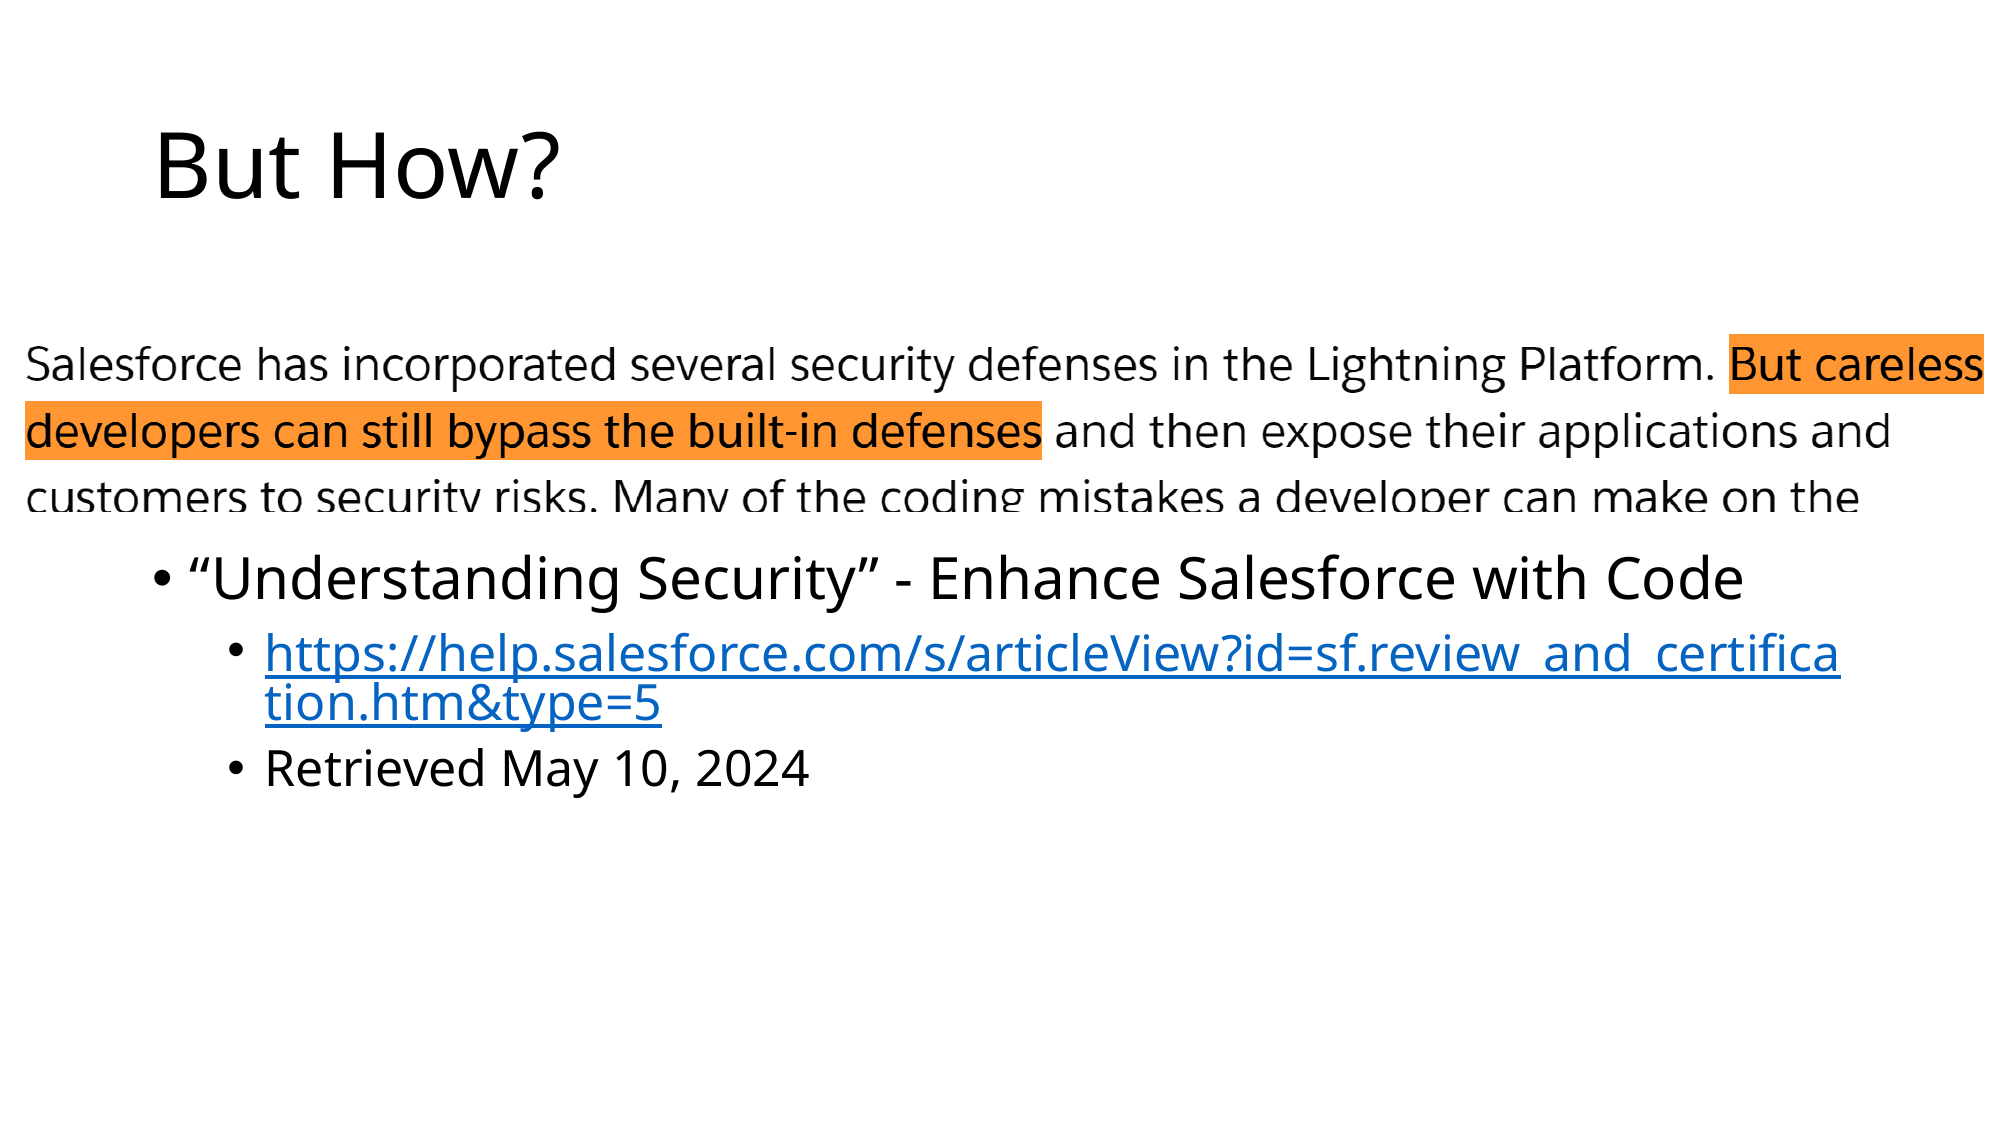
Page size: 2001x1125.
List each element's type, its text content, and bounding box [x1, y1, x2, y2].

picture [0, 300, 2000, 512]
title But How? [137, 59, 1863, 278]
list “Understanding Security” - Enhance Salesforce with Code https://help.salesforce.com/s/articleView?id=sf.review_and_certification.htm&type=5 Retrieved May 10, 2024 [137, 541, 1863, 1014]
